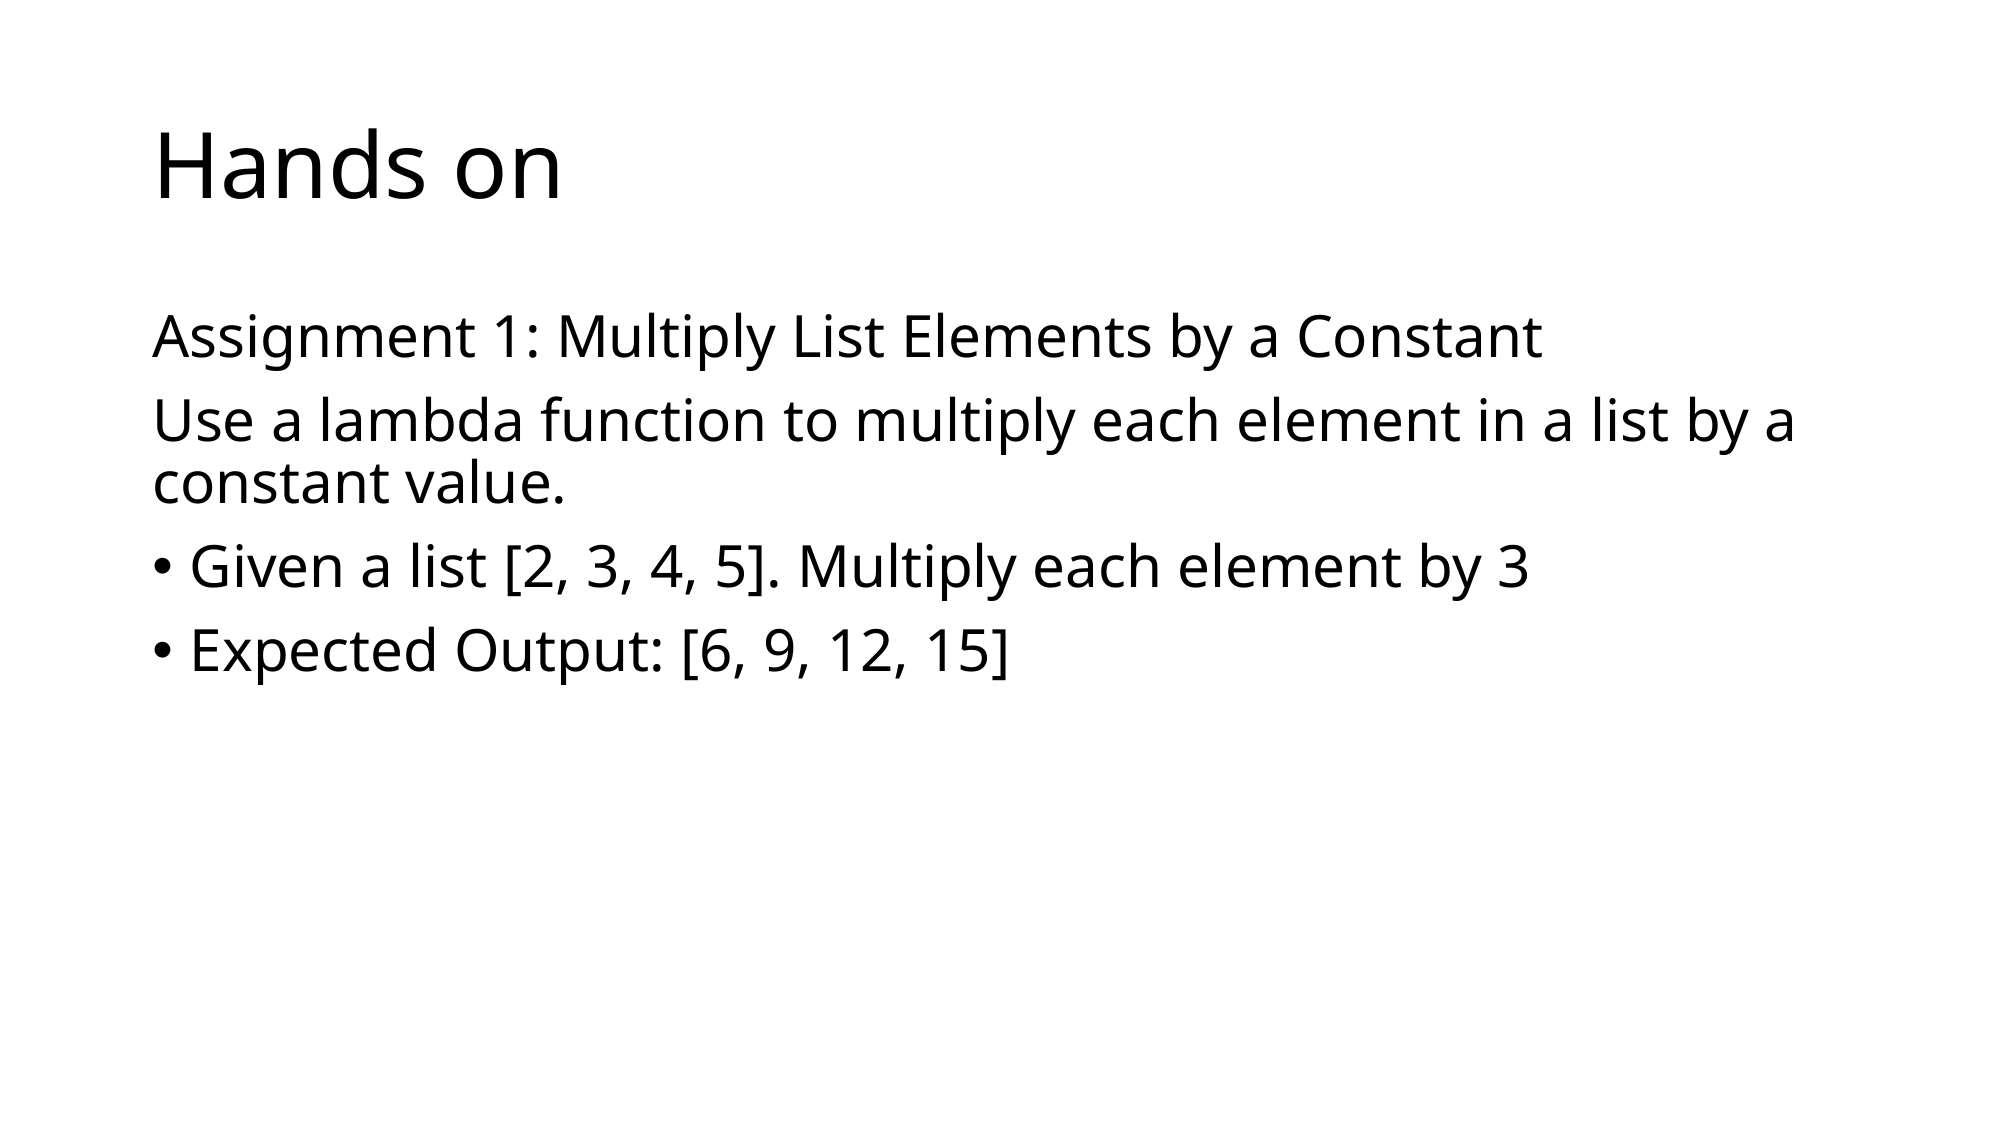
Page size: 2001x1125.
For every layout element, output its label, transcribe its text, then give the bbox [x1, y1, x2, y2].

list Assignment 1: Multiply List Elements by a Constant Use a lambda function to multiply each element in a list by a constant value. Given a list [2, 3, 4, 5]. Multiply each element by 3 Expected Output: [6, 9, 12, 15] [137, 299, 1863, 1014]
title Hands on [137, 59, 1863, 278]
